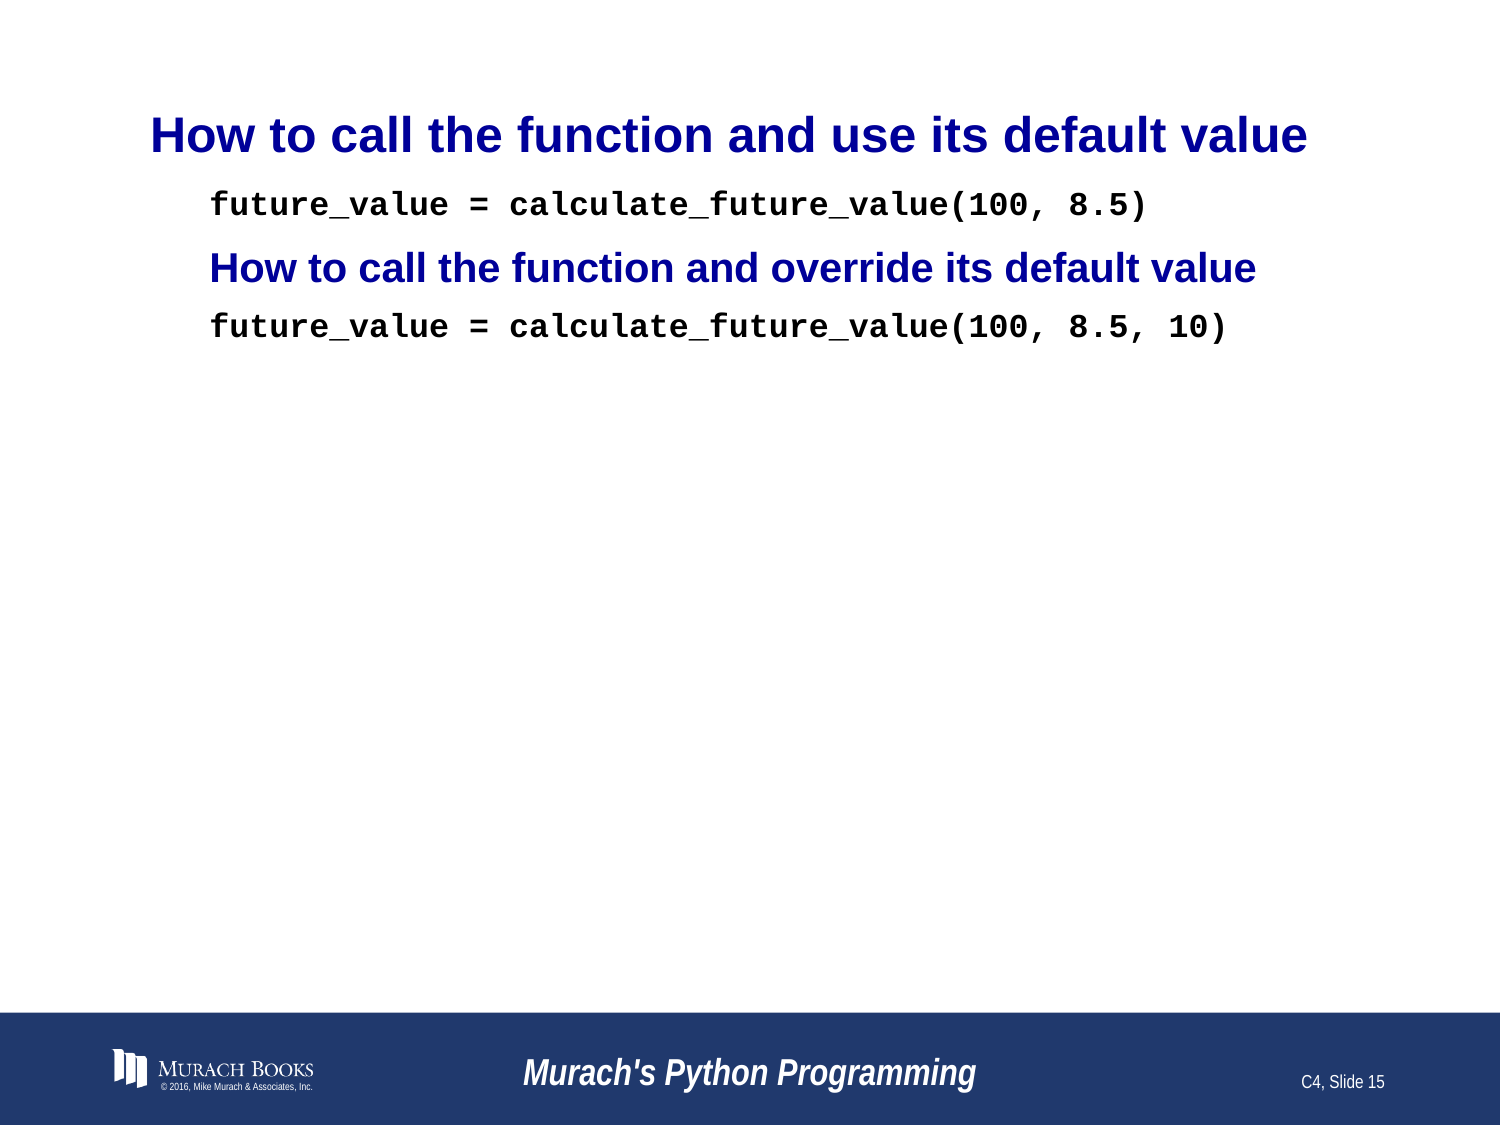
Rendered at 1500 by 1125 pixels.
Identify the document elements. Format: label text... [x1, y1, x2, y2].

slide_number C4, Slide 15 [1087, 1025, 1400, 1100]
title How to call the function and use its default value [150, 102, 1350, 164]
list future_value = calculate_future_value(100, 8.5) How to call the function and override its default value future_value = calculate_future_value(100, 8.5, 10) [137, 174, 1350, 975]
footer © 2016, Mike Murach & Associates, Inc. [12, 1025, 463, 1100]
slide_number Murach's Python Programming [463, 1025, 1050, 1100]
